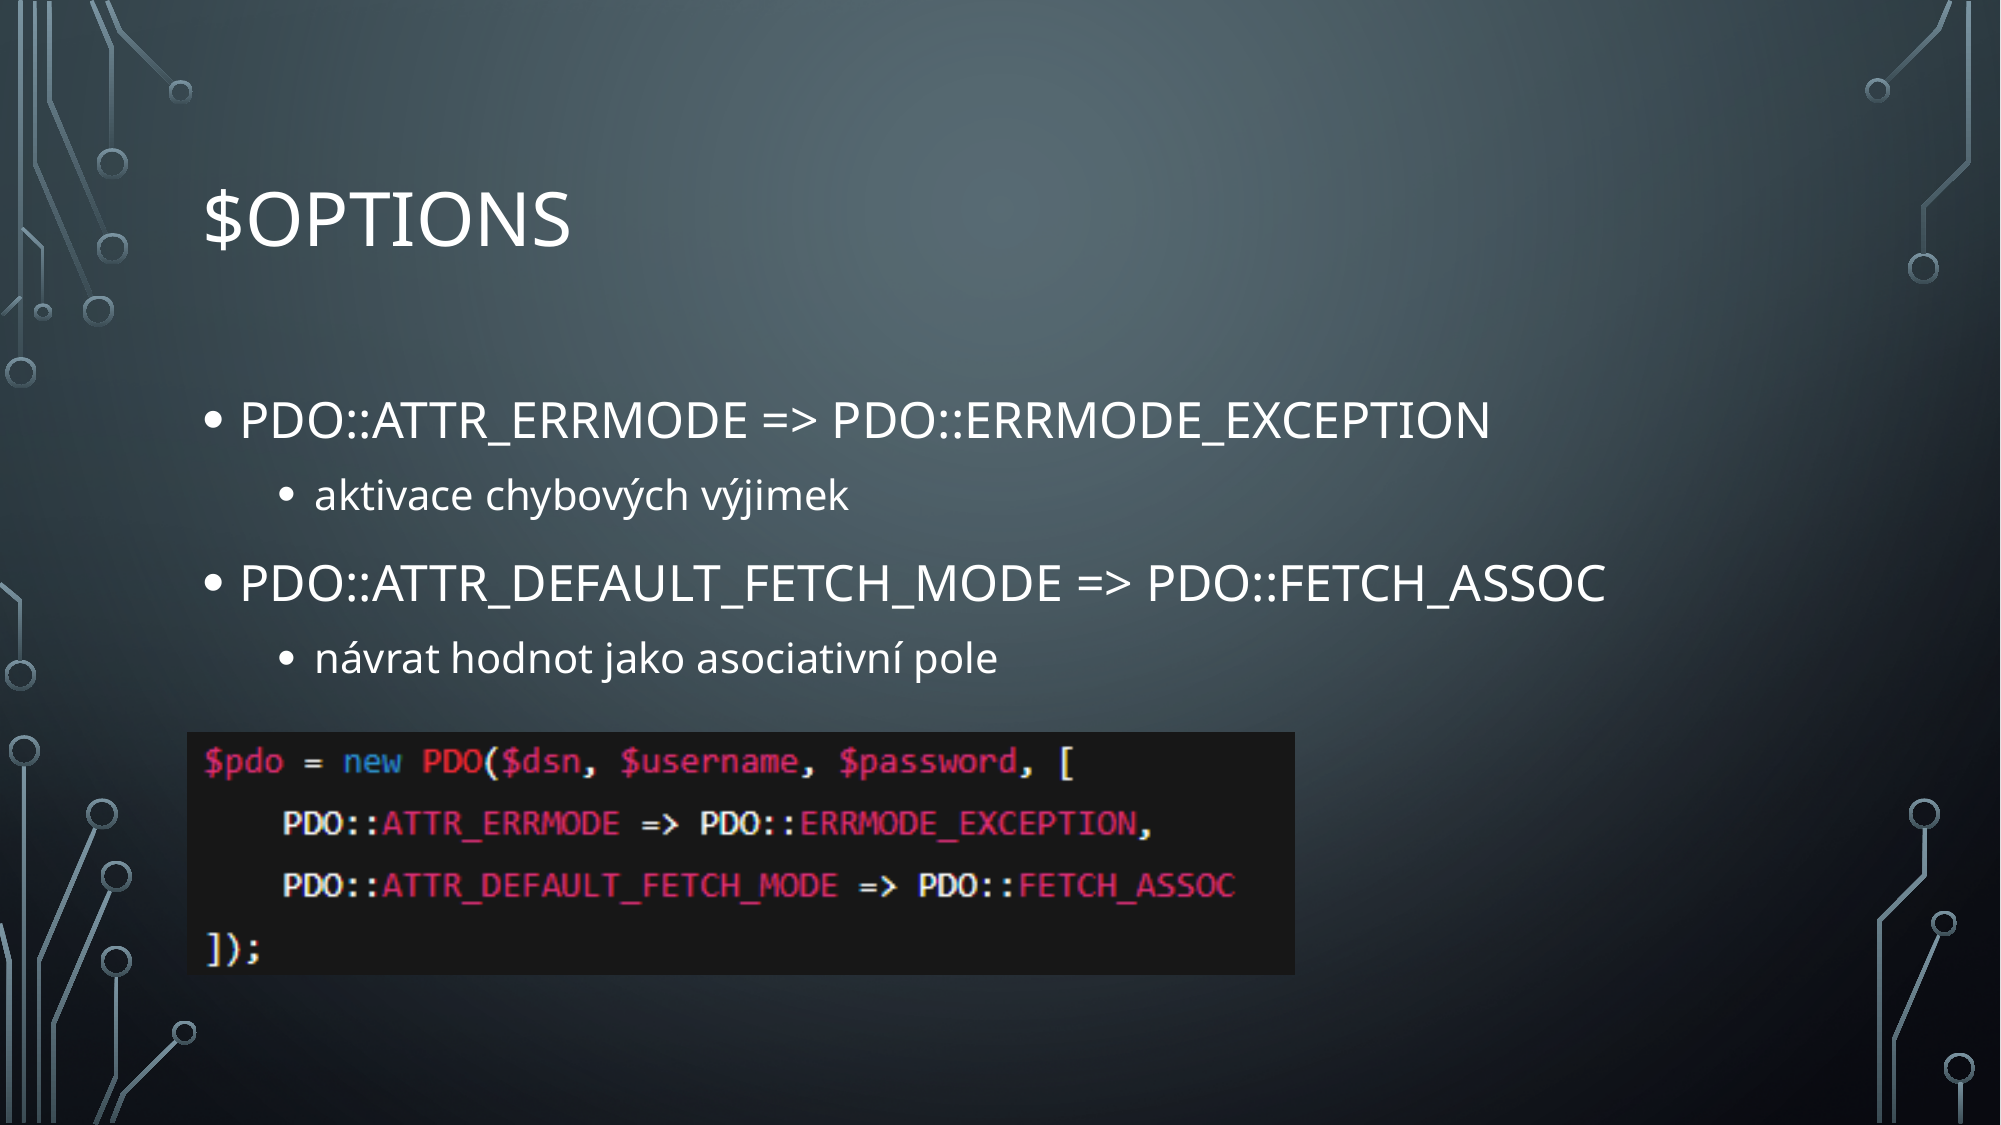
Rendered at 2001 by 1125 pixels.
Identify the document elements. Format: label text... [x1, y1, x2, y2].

picture [186, 732, 1295, 976]
list PDO::ATTR_ERRMODE => PDO::ERRMODE_EXCEPTION aktivace chybových výjimek PDO::ATTR_DEFAULT_FETCH_MODE => PDO::FETCH_ASSOC návrat hodnot jako asociativní pole [187, 369, 1813, 950]
title $options [187, 101, 1813, 344]
